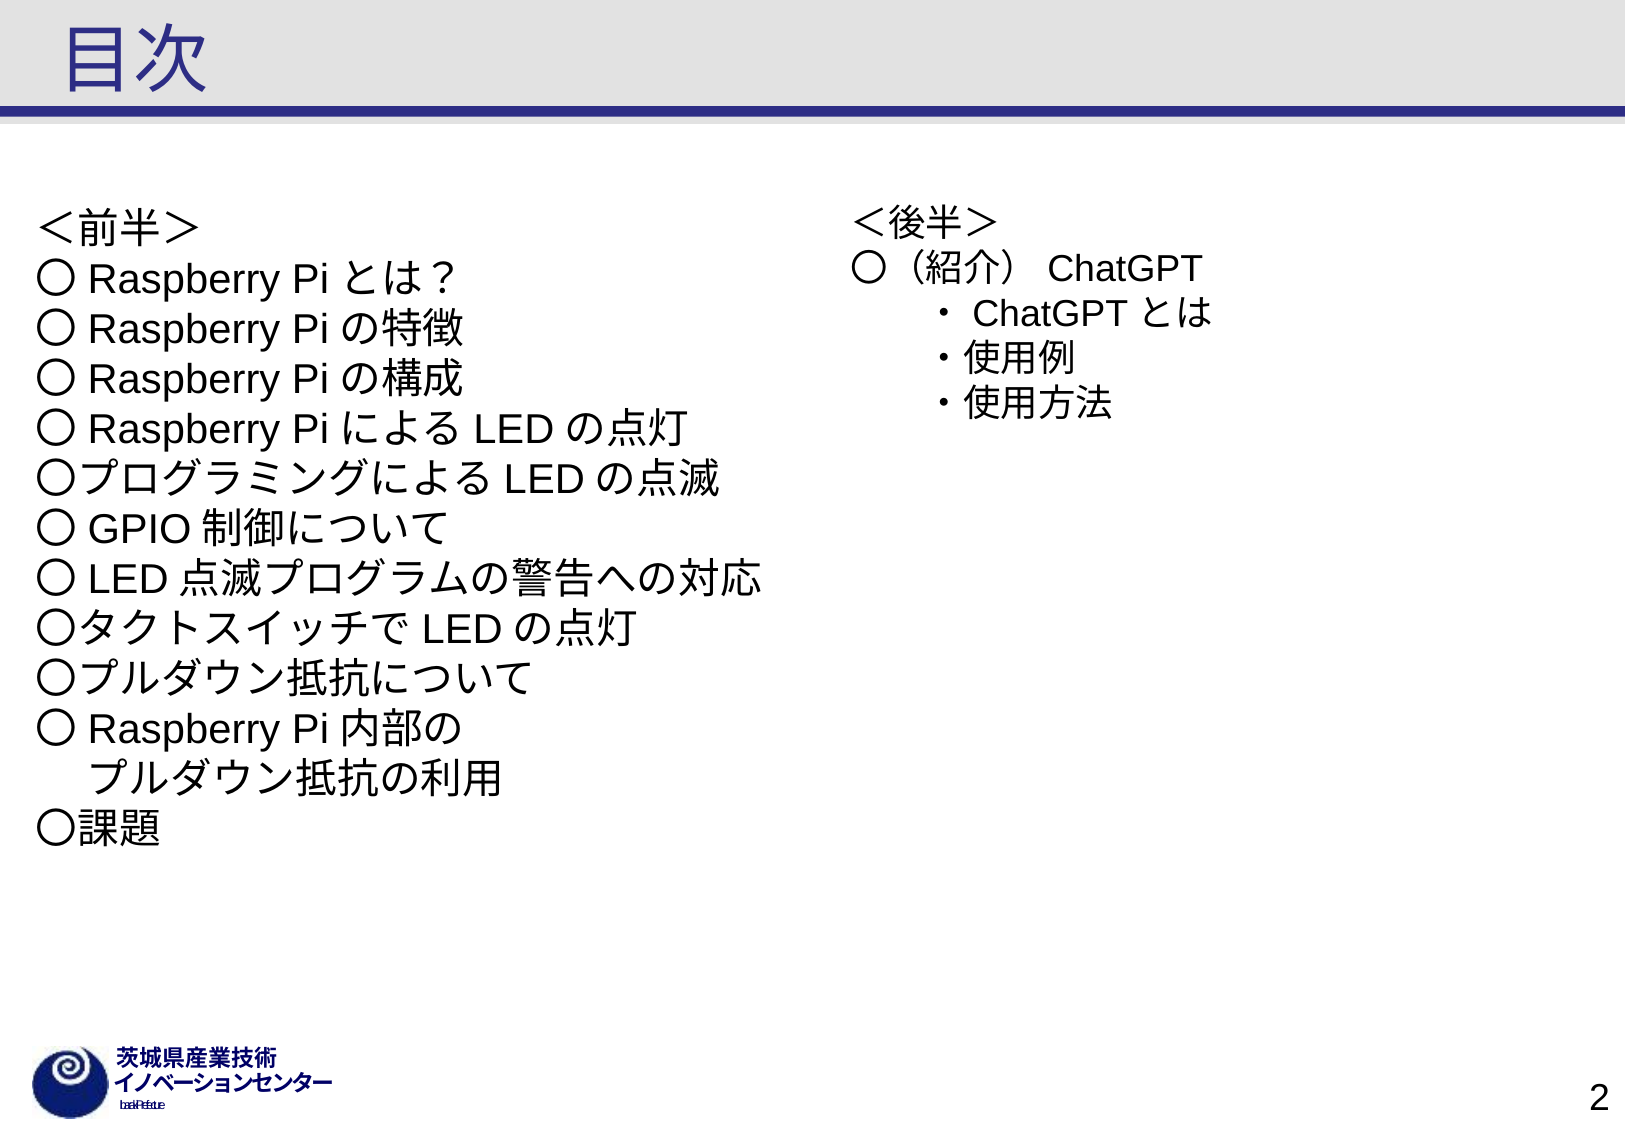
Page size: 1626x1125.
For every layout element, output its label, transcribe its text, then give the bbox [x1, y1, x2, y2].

picture [32, 1046, 109, 1119]
text_box ＜前半＞ 〇Raspberry Piとは？ 〇Raspberry Piの特徴 〇Raspberry Piの構成 〇Raspberry PiによるLEDの点灯 〇プログラミングによるLEDの点滅 〇GPIO制御について 〇LED点滅プログラムの警告への対応 〇タクトスイッチでLEDの点灯 〇プルダウン抵抗について 〇Raspberry Pi内部の プルダウン抵抗の利用 〇課題 [21, 194, 801, 910]
title 目次 [43, 0, 1338, 113]
slide_number 2 [1435, 1065, 1625, 1125]
text_box ＜後半＞ 〇（紹介）ChatGPT ・ChatGPTとは ・使用例 ・使用方法 [836, 191, 1400, 477]
